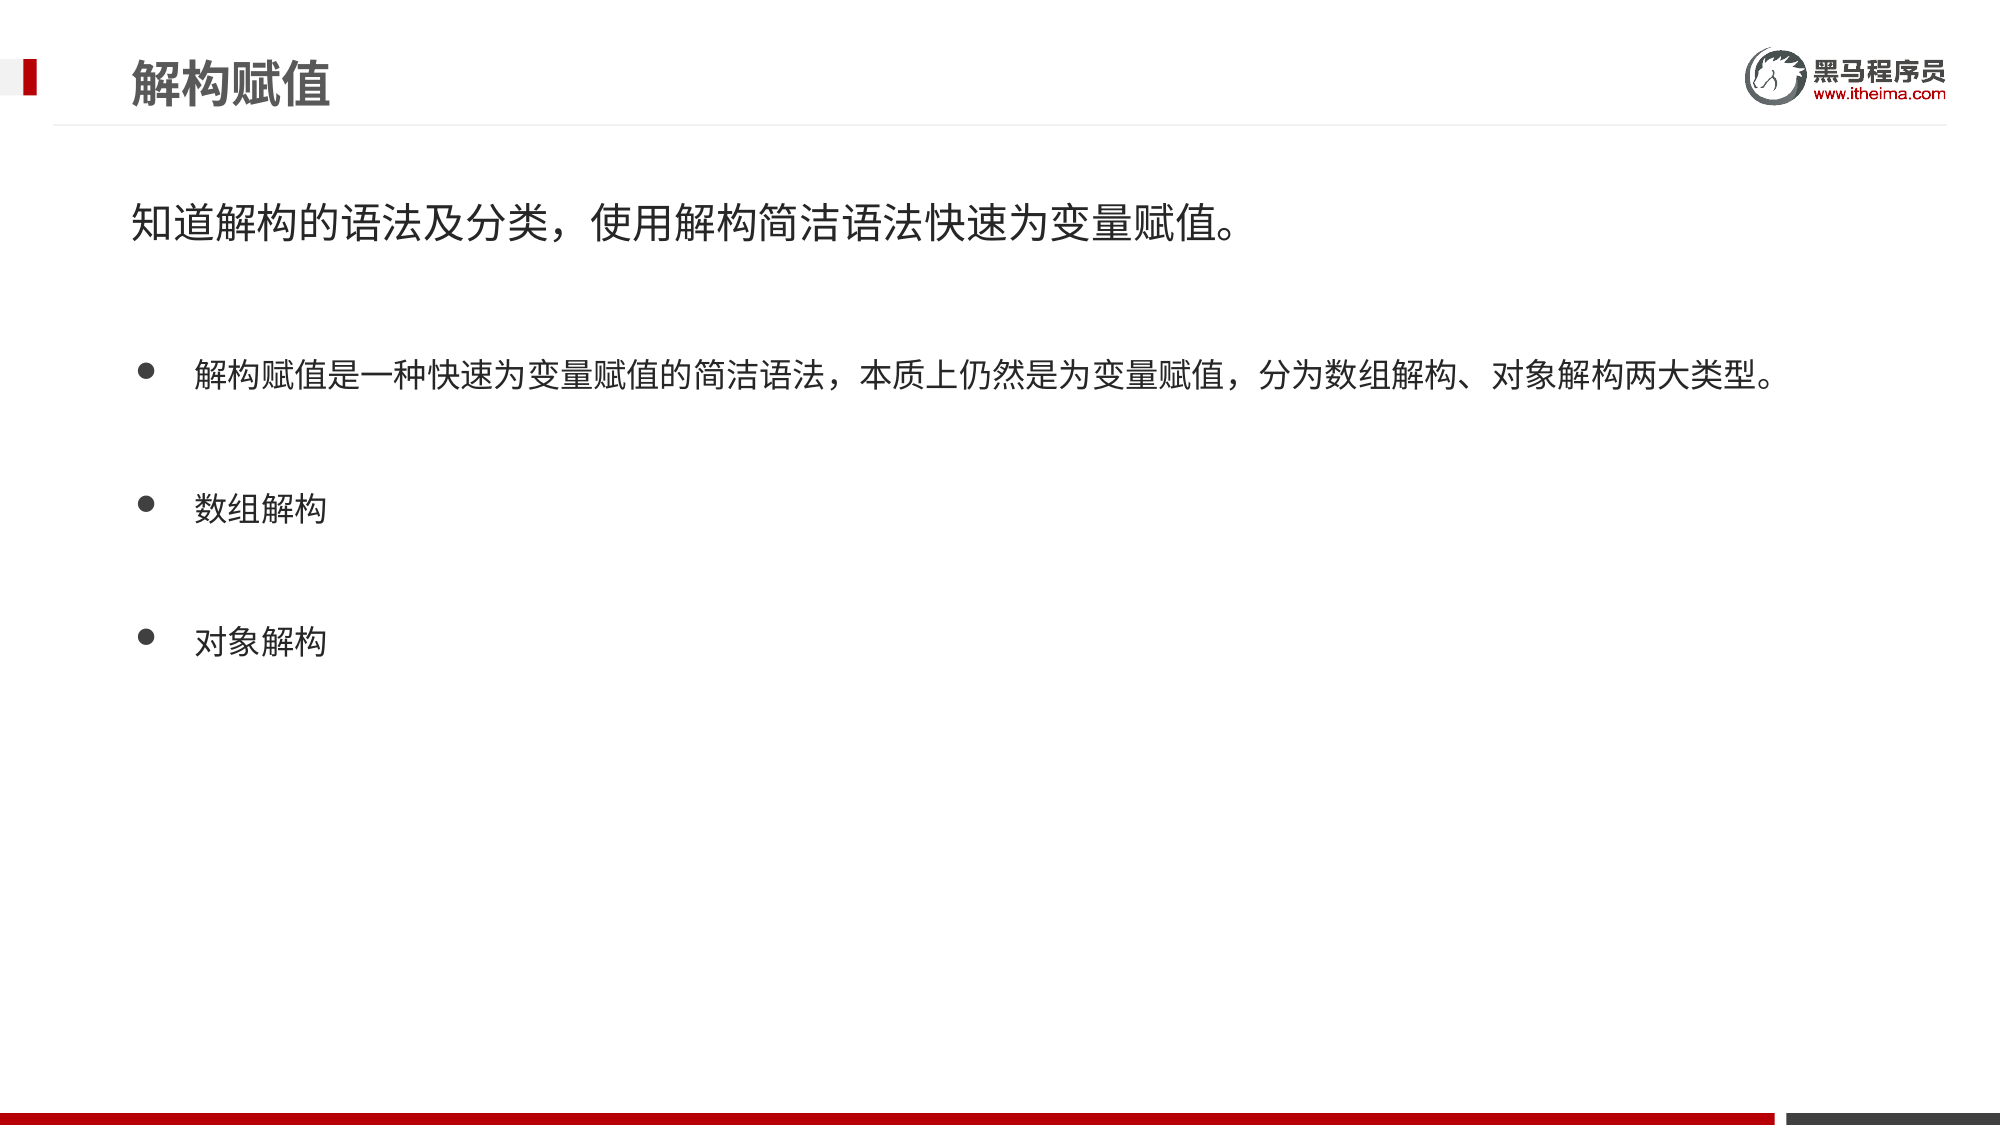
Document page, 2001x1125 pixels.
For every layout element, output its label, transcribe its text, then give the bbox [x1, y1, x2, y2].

list 知道解构的语法及分类，使用解构简洁语法快速为变量赋值。 [116, 154, 1880, 291]
title 解构赋值 [116, 40, 1556, 125]
list 解构赋值是一种快速为变量赋值的简洁语法，本质上仍然是为变量赋值，分为数组解构、对象解构两大类型。 数组解构 对象解构 [120, 327, 1884, 787]
picture [1744, 46, 1946, 106]
